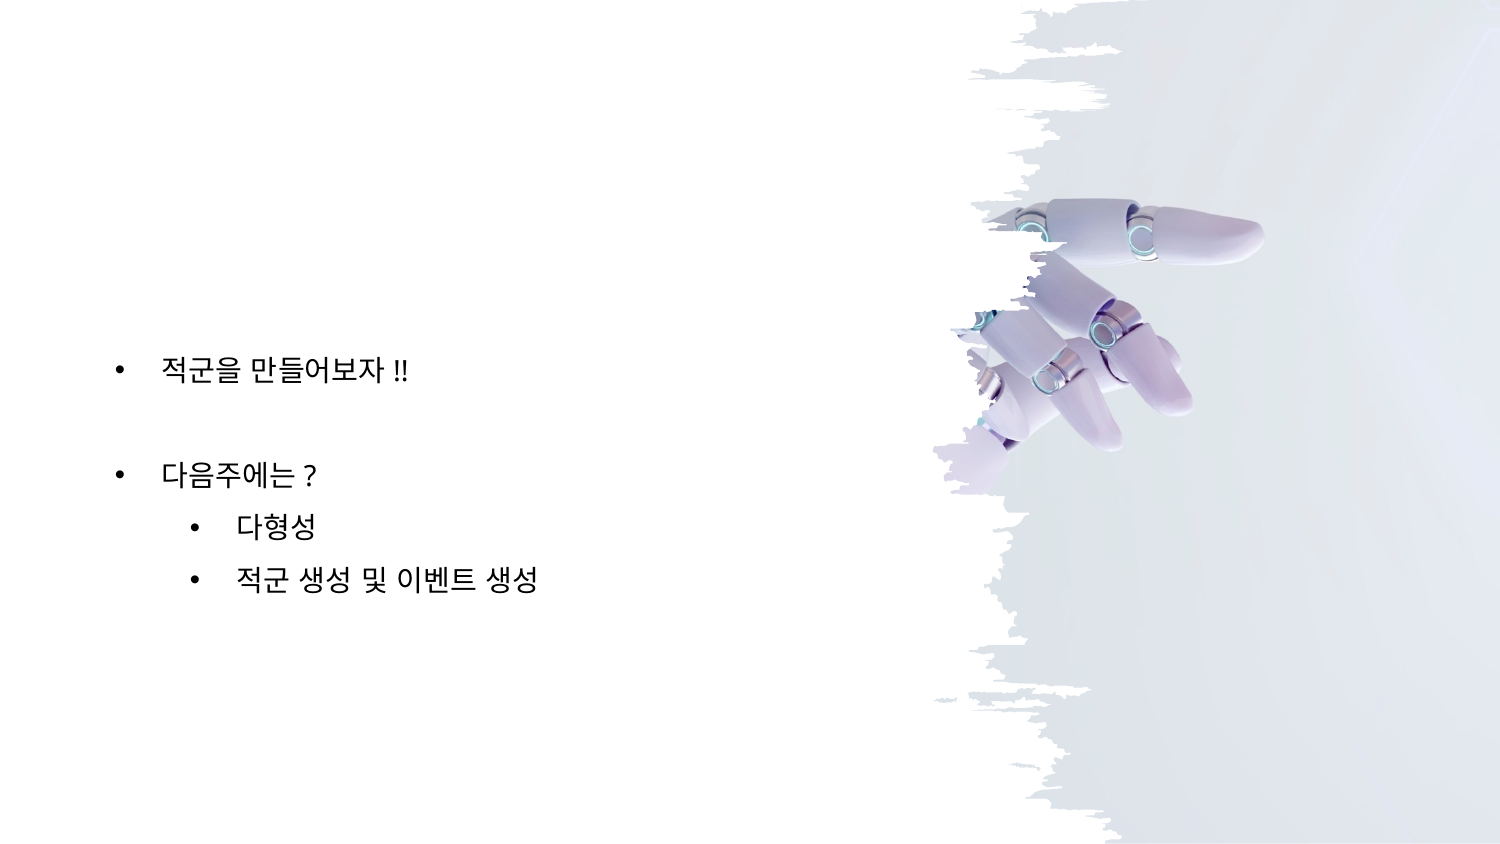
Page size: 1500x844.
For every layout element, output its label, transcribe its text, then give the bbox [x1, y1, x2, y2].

text_box 적군을 만들어보자!! 다음주에는? 다형성 적군 생성 및 이벤트 생성 [100, 327, 850, 605]
picture [855, 0, 1500, 844]
